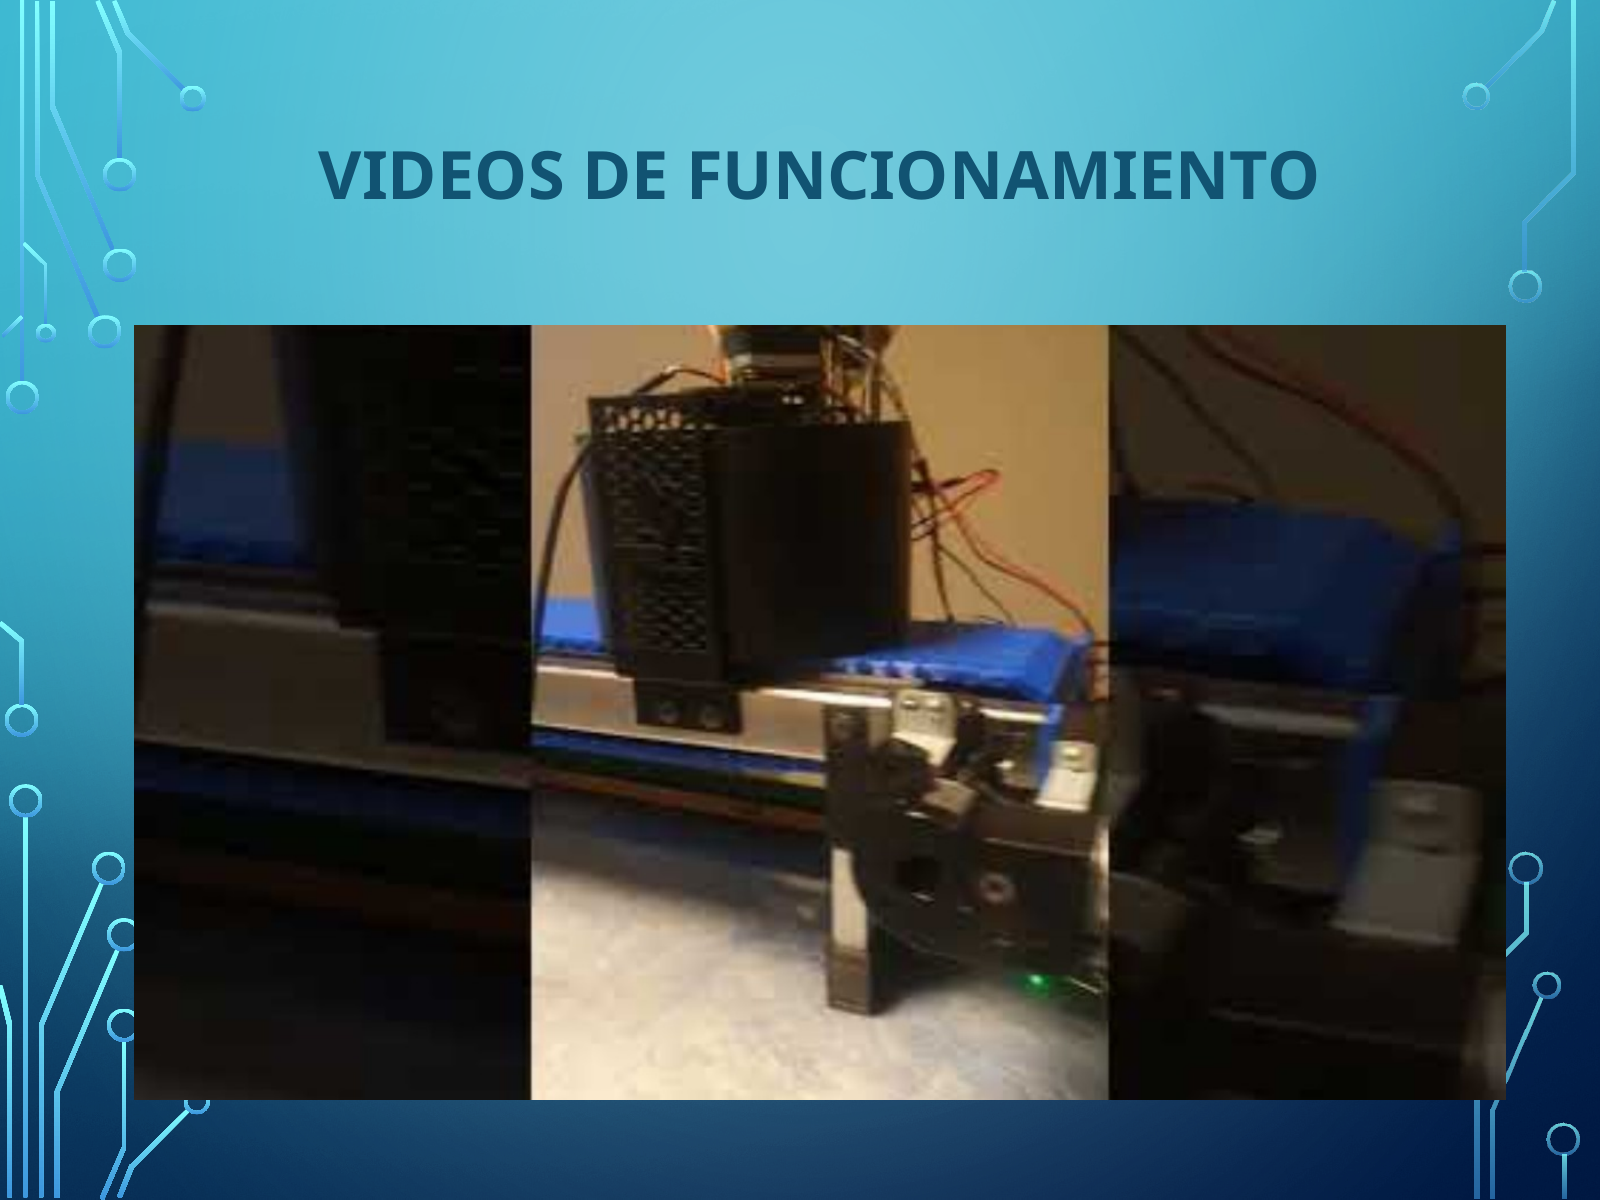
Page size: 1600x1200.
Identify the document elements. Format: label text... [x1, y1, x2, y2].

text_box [133, 324, 1507, 1101]
text_box VIDEOS DE FUNCIONAMIENTO [99, 0, 1540, 313]
